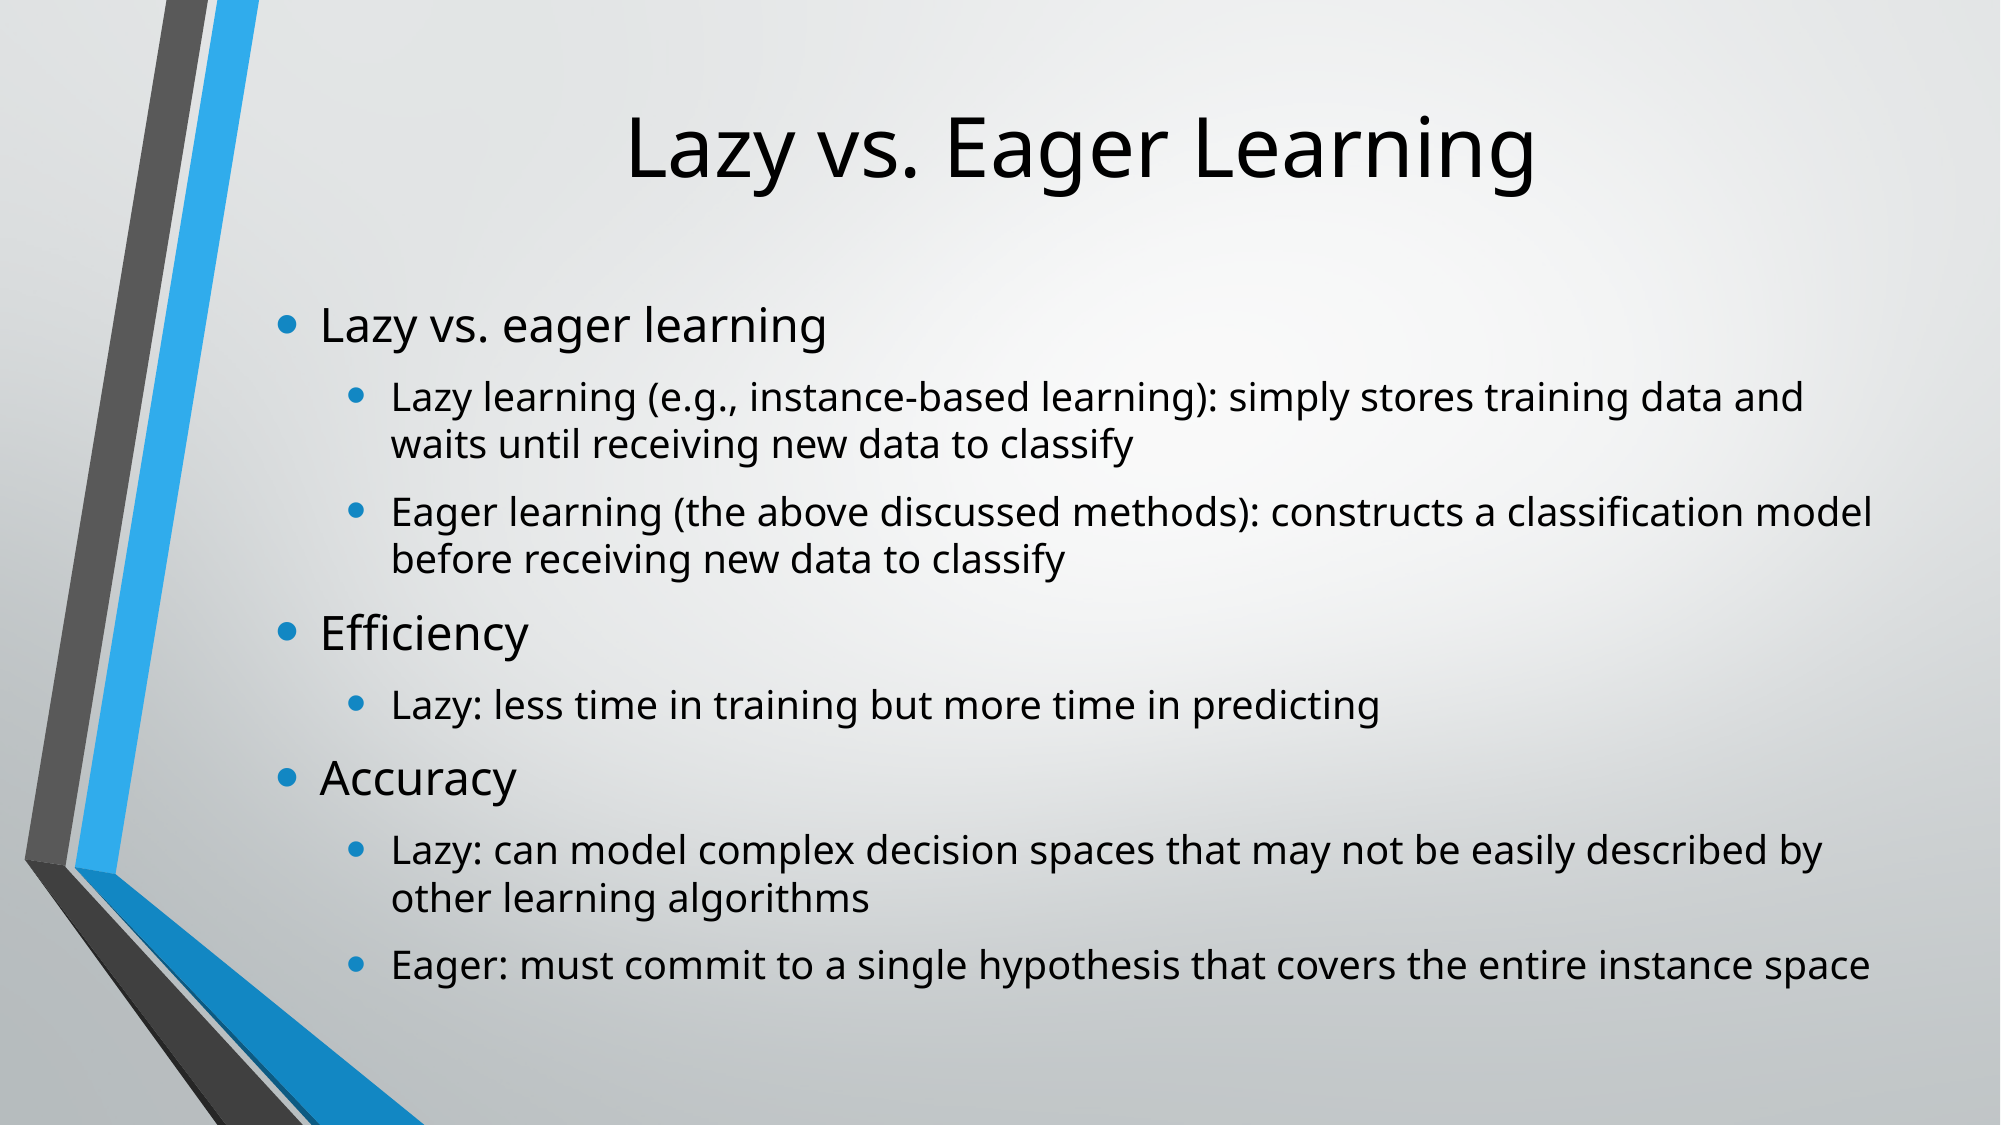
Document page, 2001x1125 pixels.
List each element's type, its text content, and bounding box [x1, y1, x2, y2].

title Lazy vs. Eager Learning [259, 0, 1904, 287]
list Lazy vs. eager learning Lazy learning (e.g., instance-based learning): simply stores training data and waits until receiving new data to classify Eager learning (the above discussed methods): constructs a classification model before receiving new data to classify Efficiency Lazy: less time in training but more time in predicting Accuracy Lazy: can model complex decision spaces that may not be easily described by other learning algorithms Eager: must commit to a single hypothesis that covers the entire instance space [259, 287, 1904, 1044]
